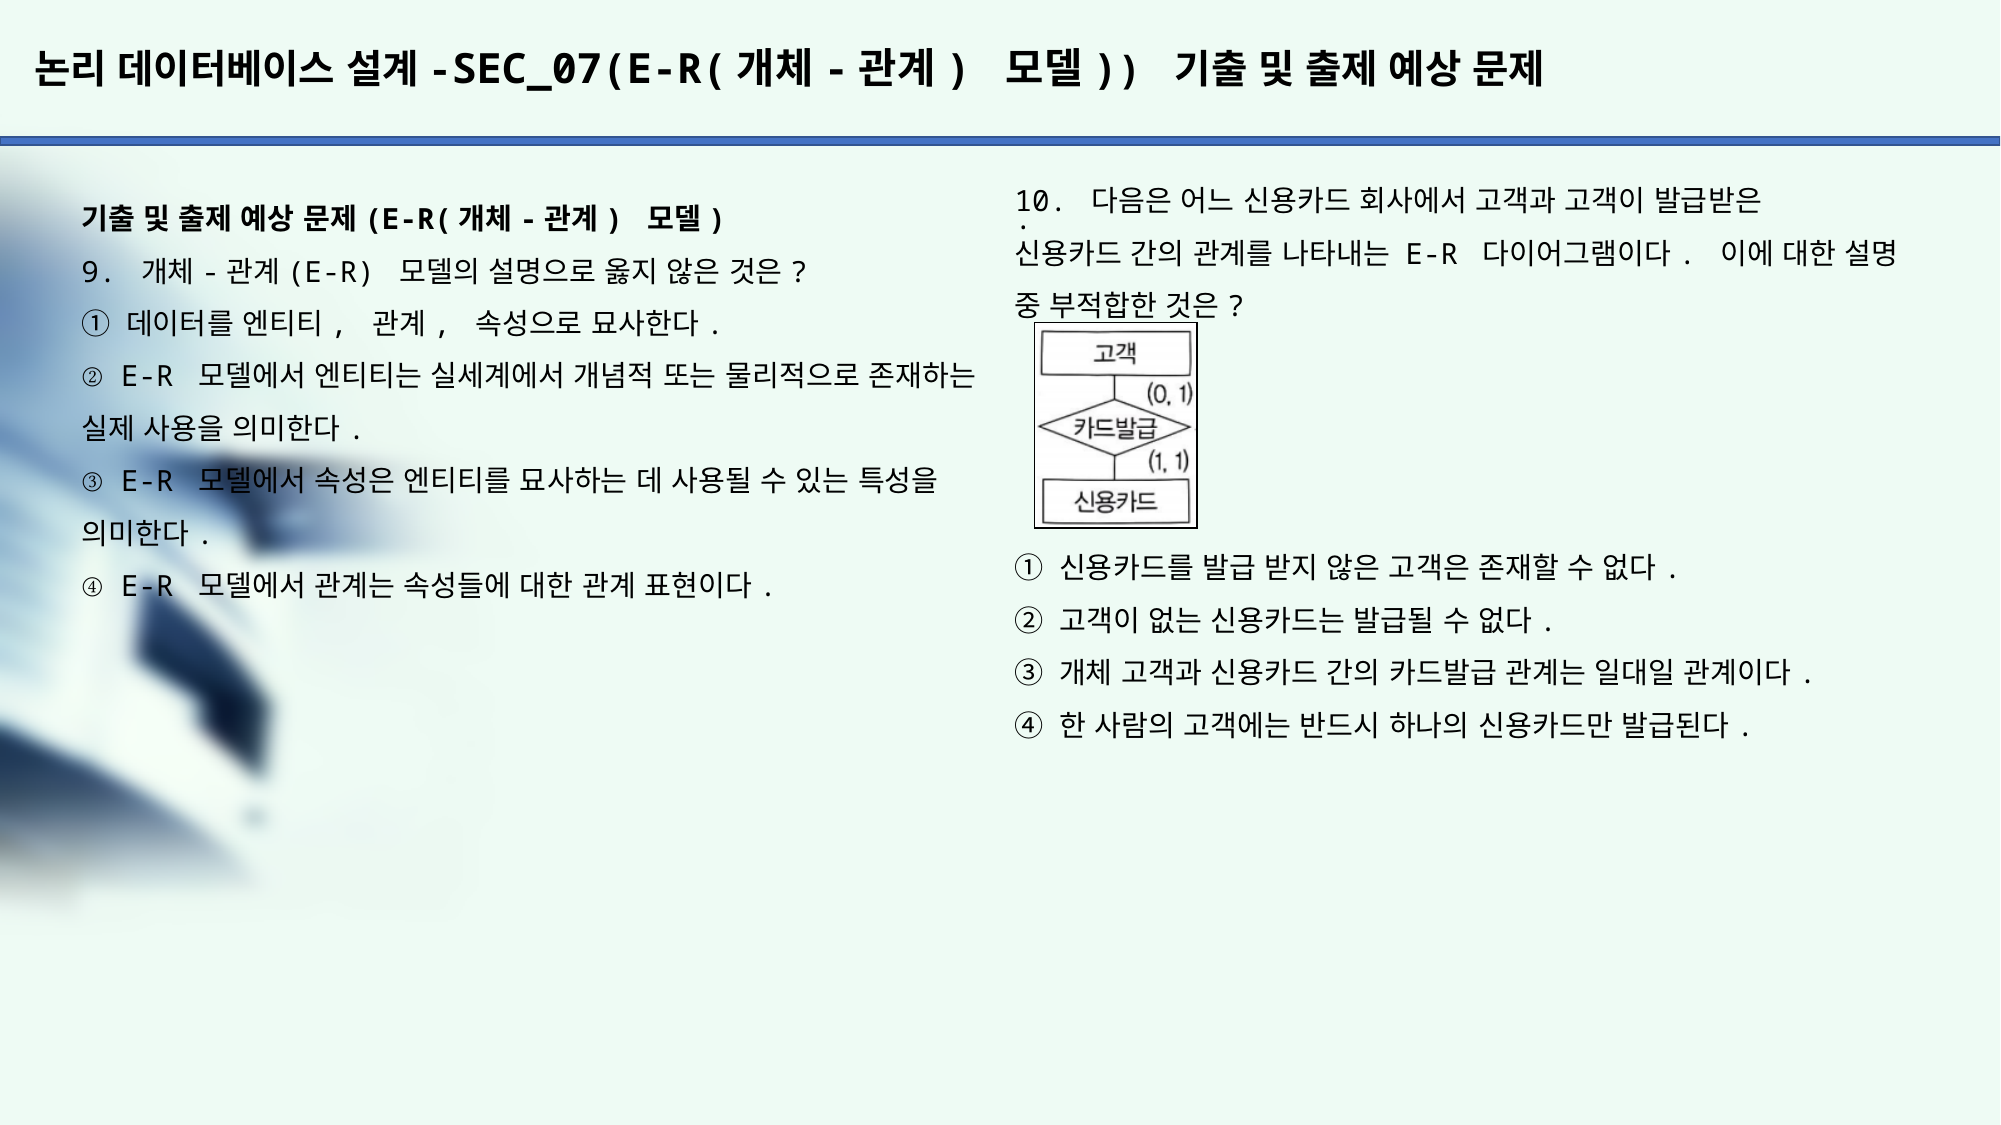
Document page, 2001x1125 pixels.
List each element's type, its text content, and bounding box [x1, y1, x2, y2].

picture [0, 146, 2000, 1125]
text_box 기출 및 출제 예상 문제(E-R(개체-관계) 모델) 9. 개체-관계(E-R) 모델의 설명으로 옳지 않은 것은? ① 데이터를 엔티티, 관계, 속성으로 묘사한다. ② E-R 모델에서 엔티티는 실세계에서 개념적 또는 물리적으로 존재하는 실제 사용을 의미한다. ③ E-R 모델에서 속성은 엔티티를 묘사하는 데 사용될 수 있는 특성을 의미한다. ④ E-R 모델에서 관계는 속성들에 대한 관계 표현이다. [66, 175, 999, 610]
title 논리 데이터베이스 설계-SEC_07(E-R(개체-관계) 모델)) 기출 및 출제 예상 문제 [19, 14, 1993, 126]
picture [0, 0, 2000, 136]
text_box 10. 다음은 어느 신용카드 회사에서 고객과 고객이 발급받은 신용카드 간의 관계를 나타내는 E-R 다이어그램이다. 이에 대한 설명 중 부적합한 것은? ① 신용카드를 발급 받지 않은 고객은 존재할 수 없다. ② 고객이 없는 신용카드는 발급될 수 없다. ③ 개체 고객과 신용카드 간의 카드발급 관계는 일대일 관계이다. ④ 한 사람의 고객에는 반드시 하나의 신용카드만 발급된다. [999, 157, 1934, 750]
